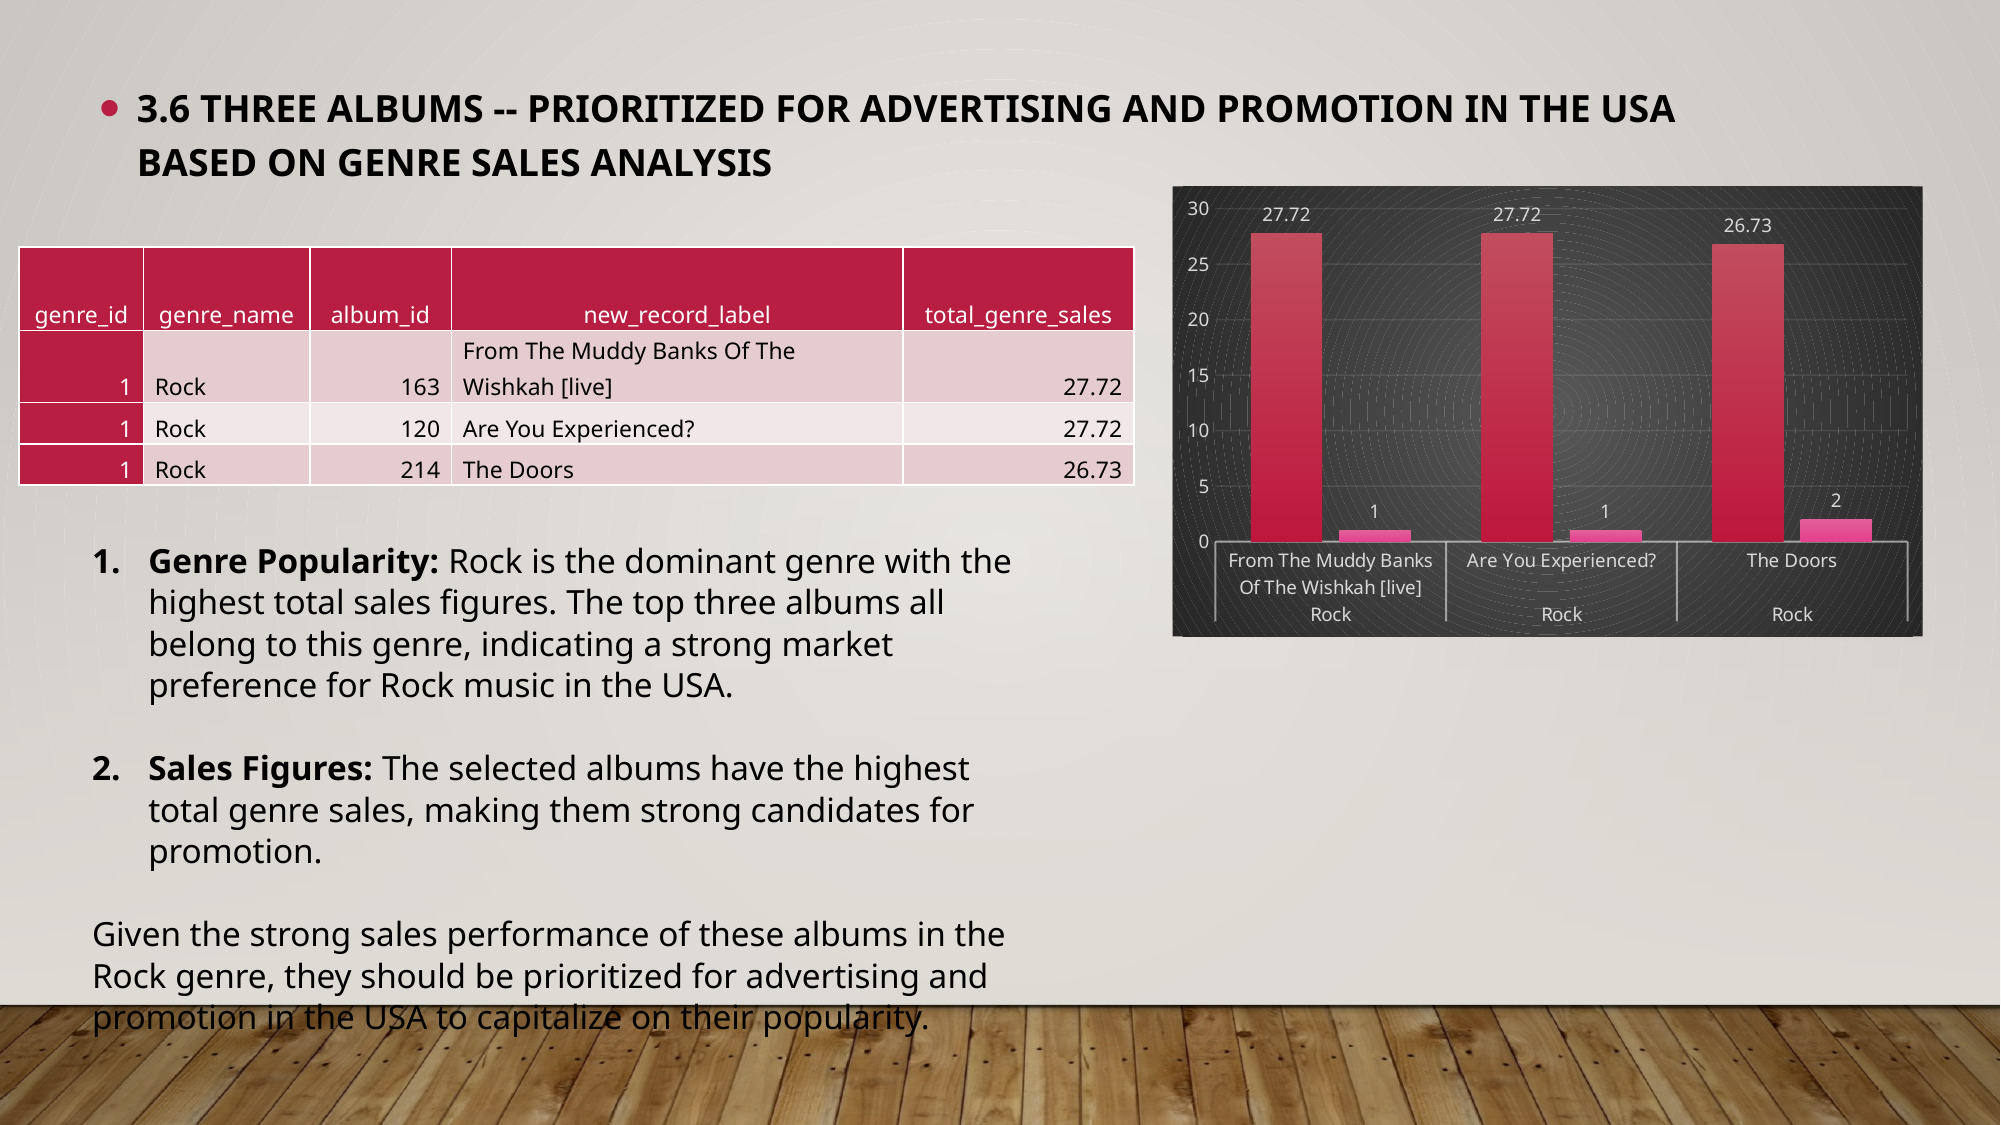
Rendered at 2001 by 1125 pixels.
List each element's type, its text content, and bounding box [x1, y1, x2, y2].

table_header album_id [311, 248, 451, 330]
table_cell 27.72 [904, 331, 1133, 402]
table_cell 26.73 [904, 445, 1133, 484]
table_cell 120 [311, 403, 451, 443]
chart [1172, 186, 1923, 637]
table_header genre_name [144, 248, 309, 330]
table_cell Rock [144, 445, 309, 484]
picture [0, 1005, 2000, 1125]
text_box 3.6 three albums -- prioritized for advertising and promotion in the USA based on genre sales analysis [65, 44, 1818, 217]
table_cell 1 [20, 445, 143, 484]
table_header genre_id [20, 248, 143, 330]
table_header total_genre_sales [904, 248, 1133, 330]
table_cell The Doors [452, 445, 902, 484]
table_cell 163 [311, 331, 451, 402]
table_cell Rock [144, 331, 309, 402]
table_cell Rock [144, 403, 309, 443]
table_header new_record_label [452, 248, 902, 330]
table_cell 214 [311, 445, 451, 484]
table_cell 1 [20, 403, 143, 443]
table_cell 1 [20, 331, 143, 402]
table_cell 27.72 [904, 403, 1133, 443]
table_cell Are You Experienced? [452, 403, 902, 443]
table_cell From The Muddy Banks Of The Wishkah [live] [452, 331, 902, 402]
text_box Genre Popularity: Rock is the dominant genre with the highest total sales figures. The top three albums all belong to this genre, indicating a strong market preference for Rock music in the USA. Sales Figures: The selected albums have the highest total genre sales, making them strong candidates for promotion. Given the strong sales performance of these albums in the Rock genre, they should be prioritized for advertising and promotion in the USA to capitalize on their popularity. [77, 530, 1043, 1089]
